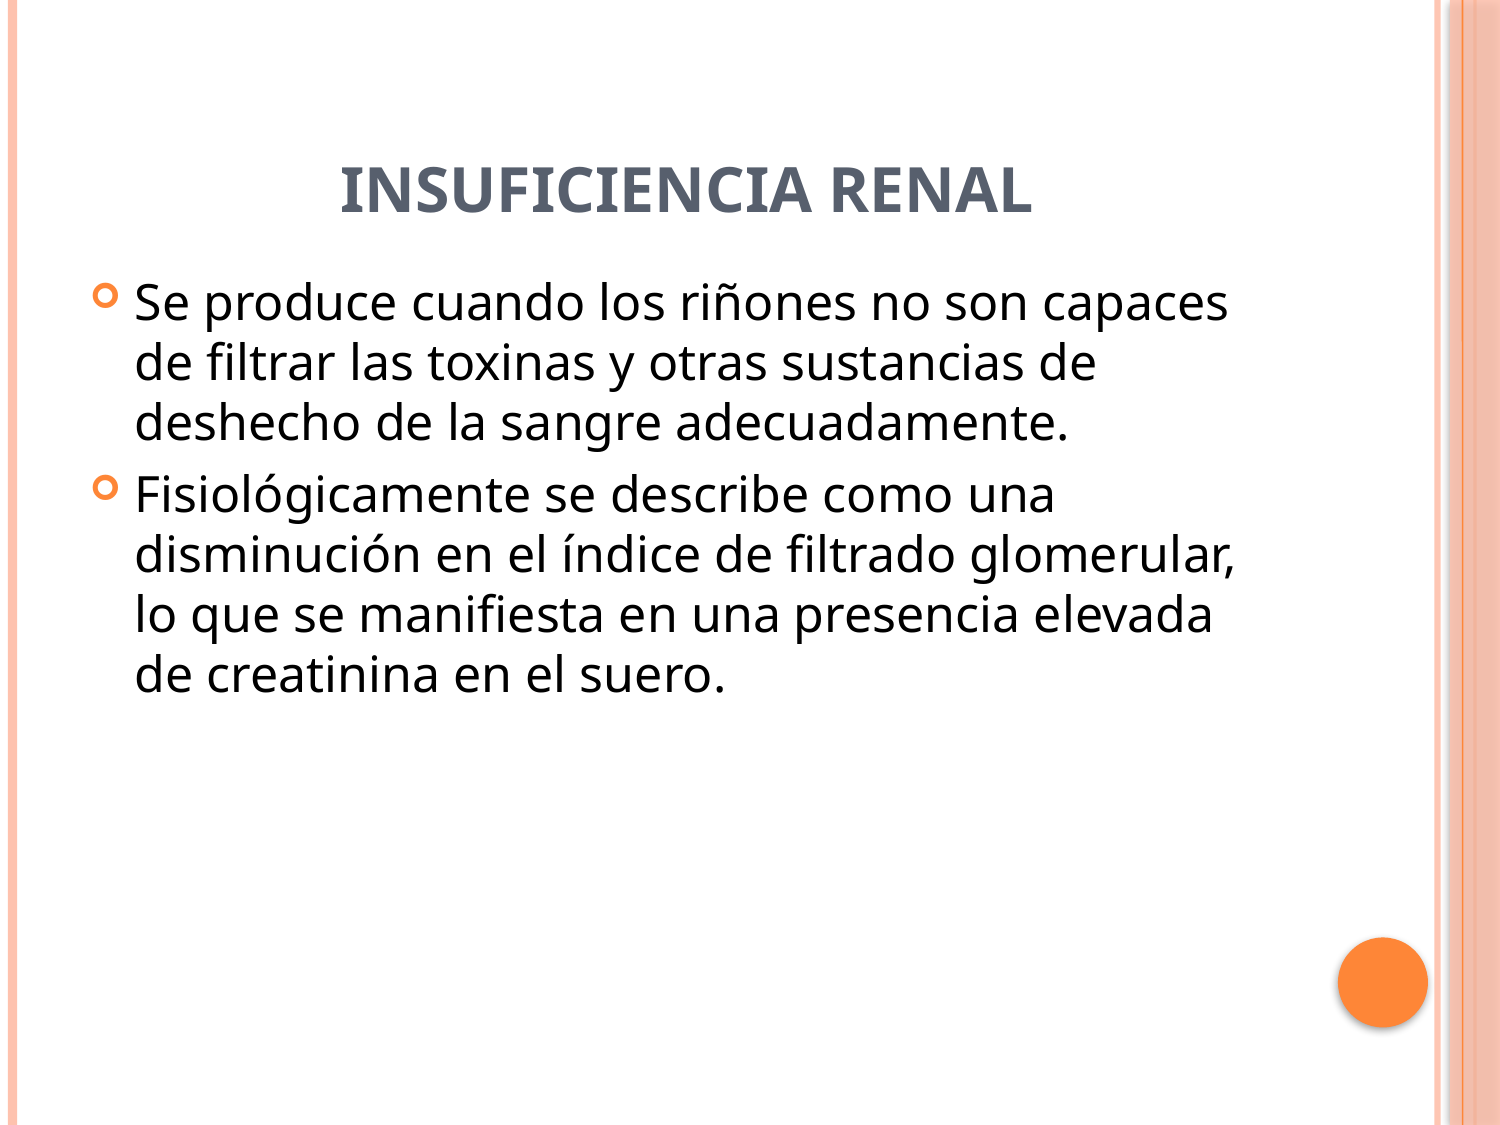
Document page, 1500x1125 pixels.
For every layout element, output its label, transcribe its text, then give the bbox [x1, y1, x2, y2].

list Se produce cuando los riñones no son capaces de filtrar las toxinas y otras sustancias de deshecho de la sangre adecuadamente. Fisiológicamente se describe como una disminución en el índice de filtrado glomerular, lo que se manifiesta en una presencia elevada de creatinina en el suero. [75, 262, 1300, 1062]
title INSUFICIENCIA RENAL [75, 45, 1300, 233]
